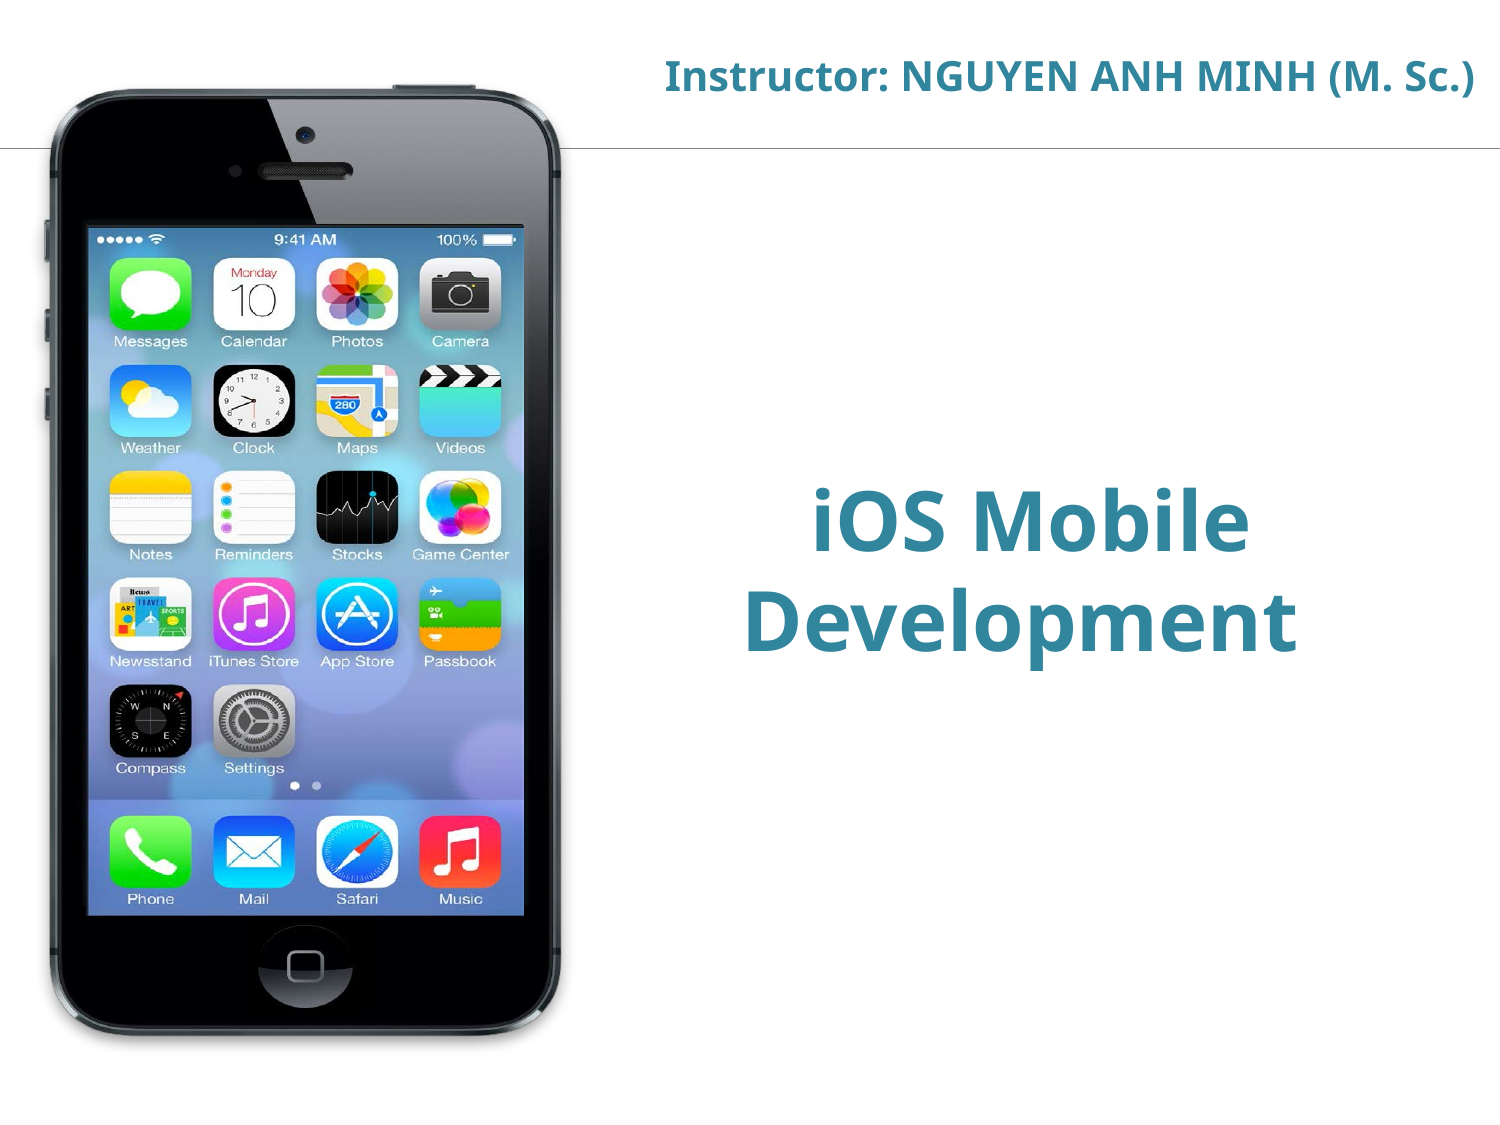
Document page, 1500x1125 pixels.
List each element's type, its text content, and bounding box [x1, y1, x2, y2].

text_box [24, 74, 586, 1066]
text_box Instructor: NGUYEN ANH MINH (M. Sc.) [650, 42, 1500, 107]
text_box [86, 225, 524, 916]
text_box iOS Mobile Development [562, 462, 1500, 674]
